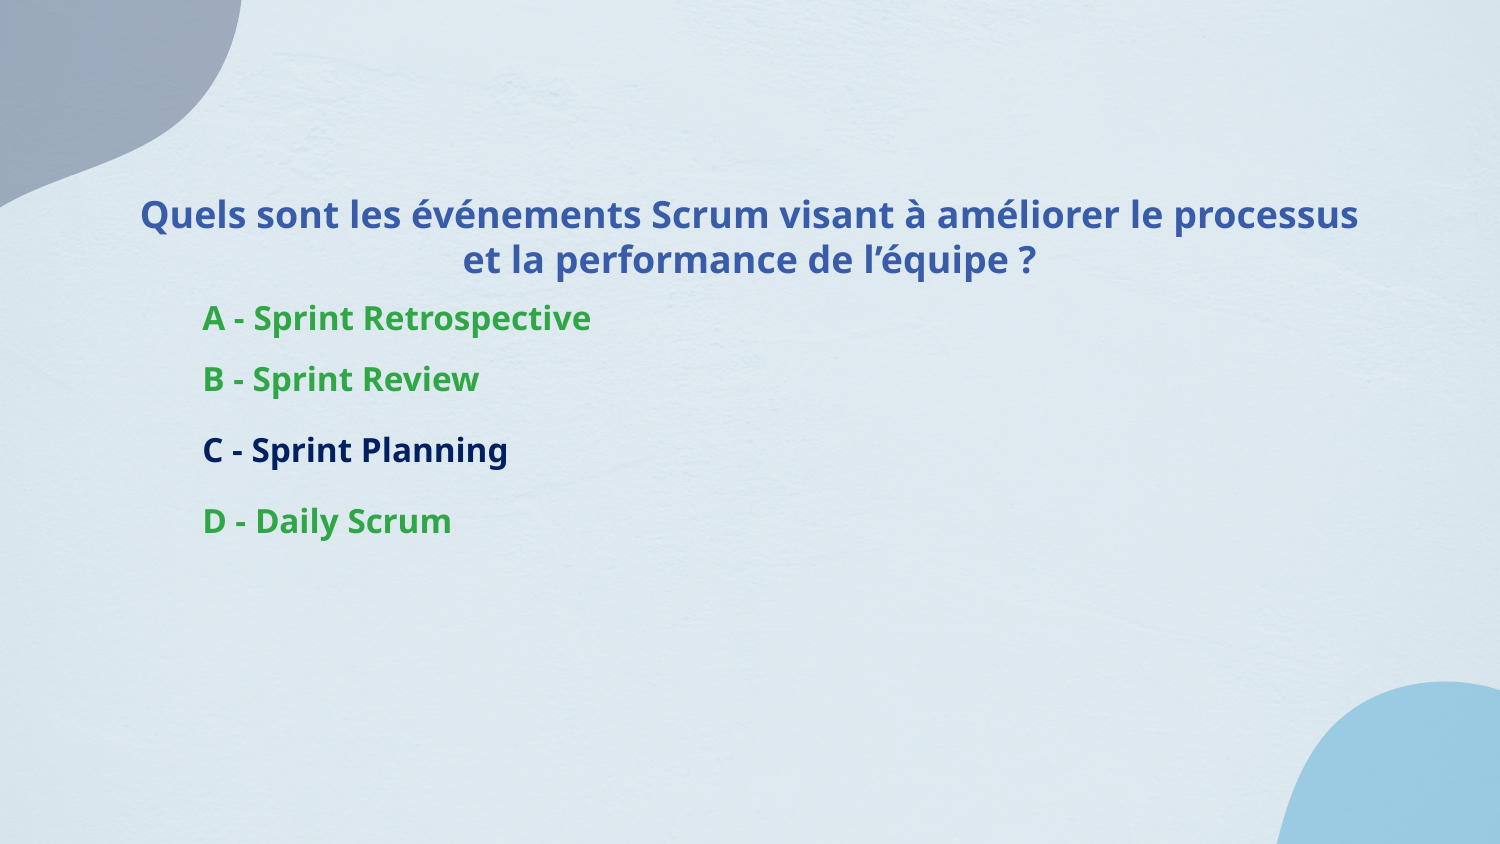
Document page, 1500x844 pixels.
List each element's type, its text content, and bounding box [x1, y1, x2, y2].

title Quels sont les événements Scrum visant à améliorer le processus et la performance de l’équipe ? [117, 176, 1383, 273]
text_box C - Sprint Planning [187, 421, 1313, 493]
text_box A - Sprint Retrospective [187, 289, 1313, 344]
text_box B - Sprint Review [187, 350, 1313, 406]
text_box D - Daily Scrum [187, 493, 1409, 588]
